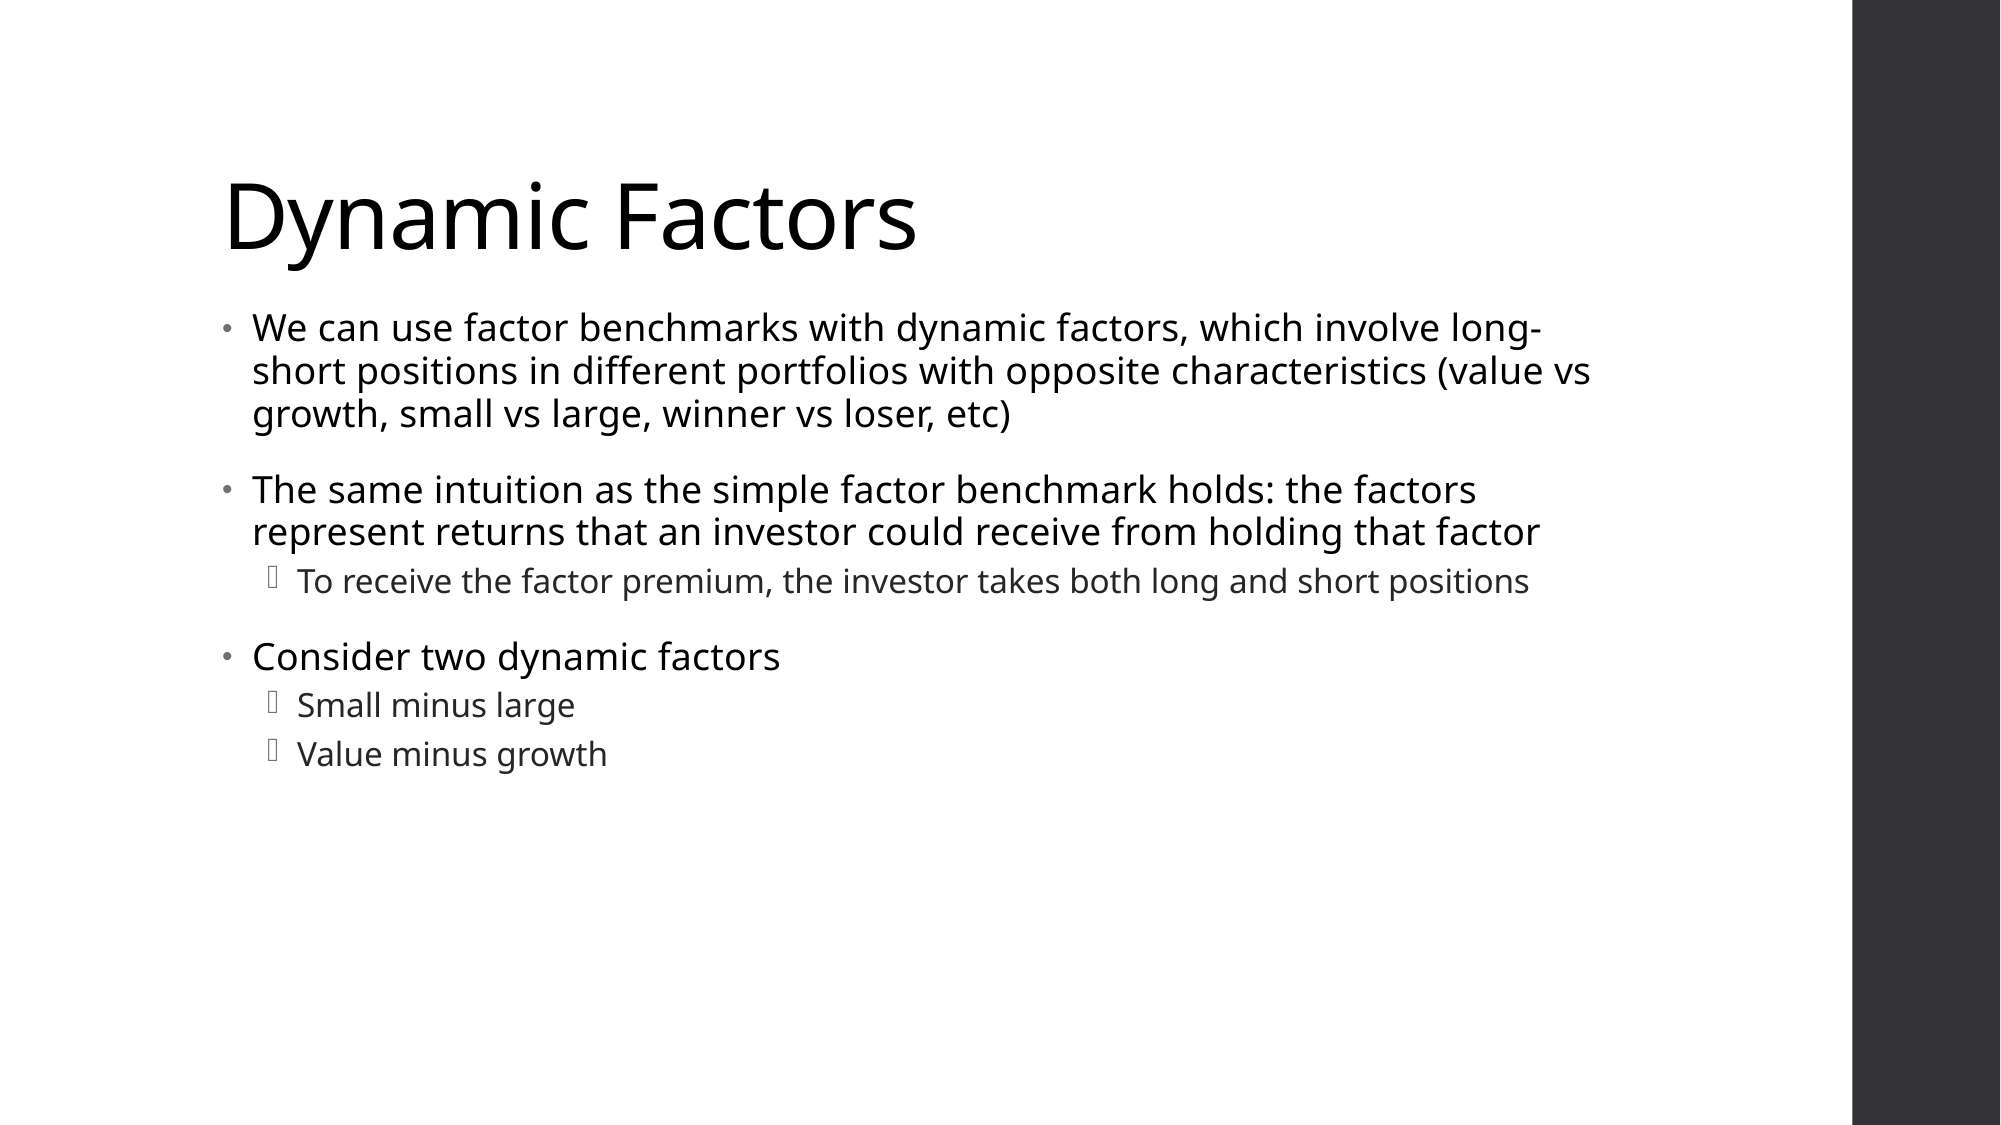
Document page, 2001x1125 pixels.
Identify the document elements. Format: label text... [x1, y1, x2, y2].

title Dynamic Factors [206, 60, 1797, 278]
list We can use factor benchmarks with dynamic factors, which involve long-short positions in different portfolios with opposite characteristics (value vs growth, small vs large, winner vs loser, etc) The same intuition as the simple factor benchmark holds: the factors represent returns that an investor could receive from holding that factor To receive the factor premium, the investor takes both long and short positions Consider two dynamic factors Small minus large Value minus growth [206, 299, 1617, 1014]
